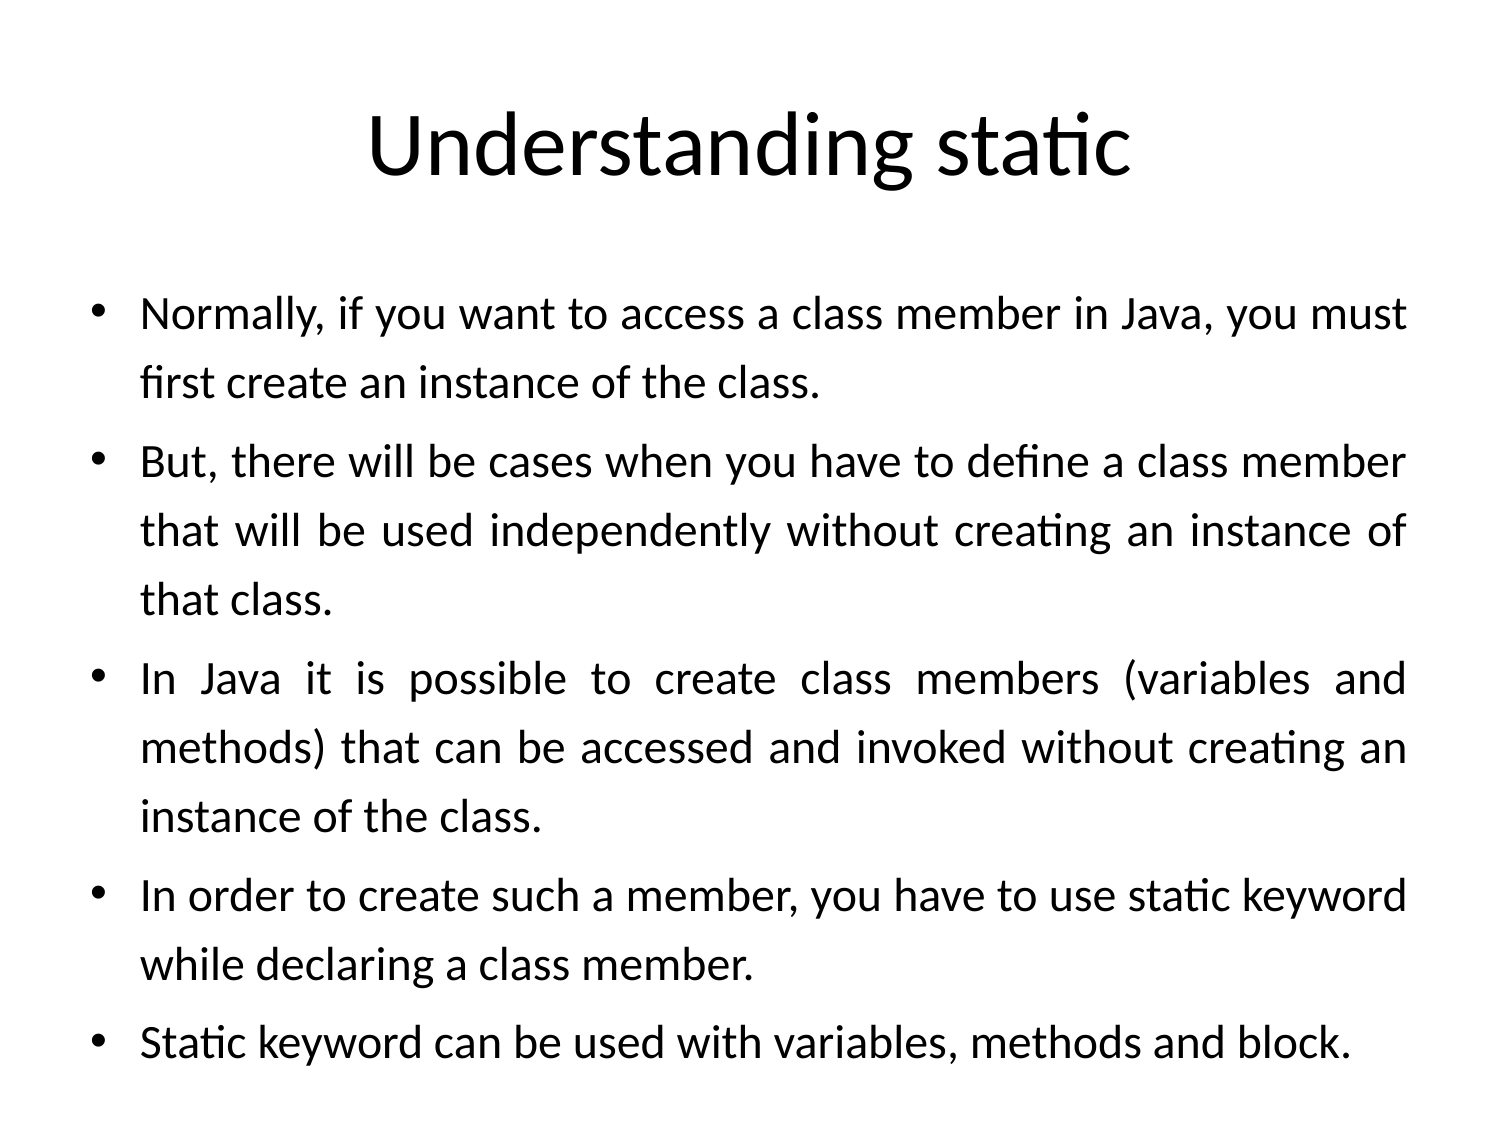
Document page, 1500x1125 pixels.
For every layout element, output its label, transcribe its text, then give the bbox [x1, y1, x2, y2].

list Normally, if you want to access a class member in Java, you must first create an instance of the class. But, there will be cases when you have to define a class member that will be used independently without creating an instance of that class. In Java it is possible to create class members (variables and methods) that can be accessed and invoked without creating an instance of the class. In order to create such a member, you have to use static keyword while declaring a class member. Static keyword can be used with variables, methods and block. [75, 262, 1425, 1088]
title Understanding static [75, 45, 1425, 233]
